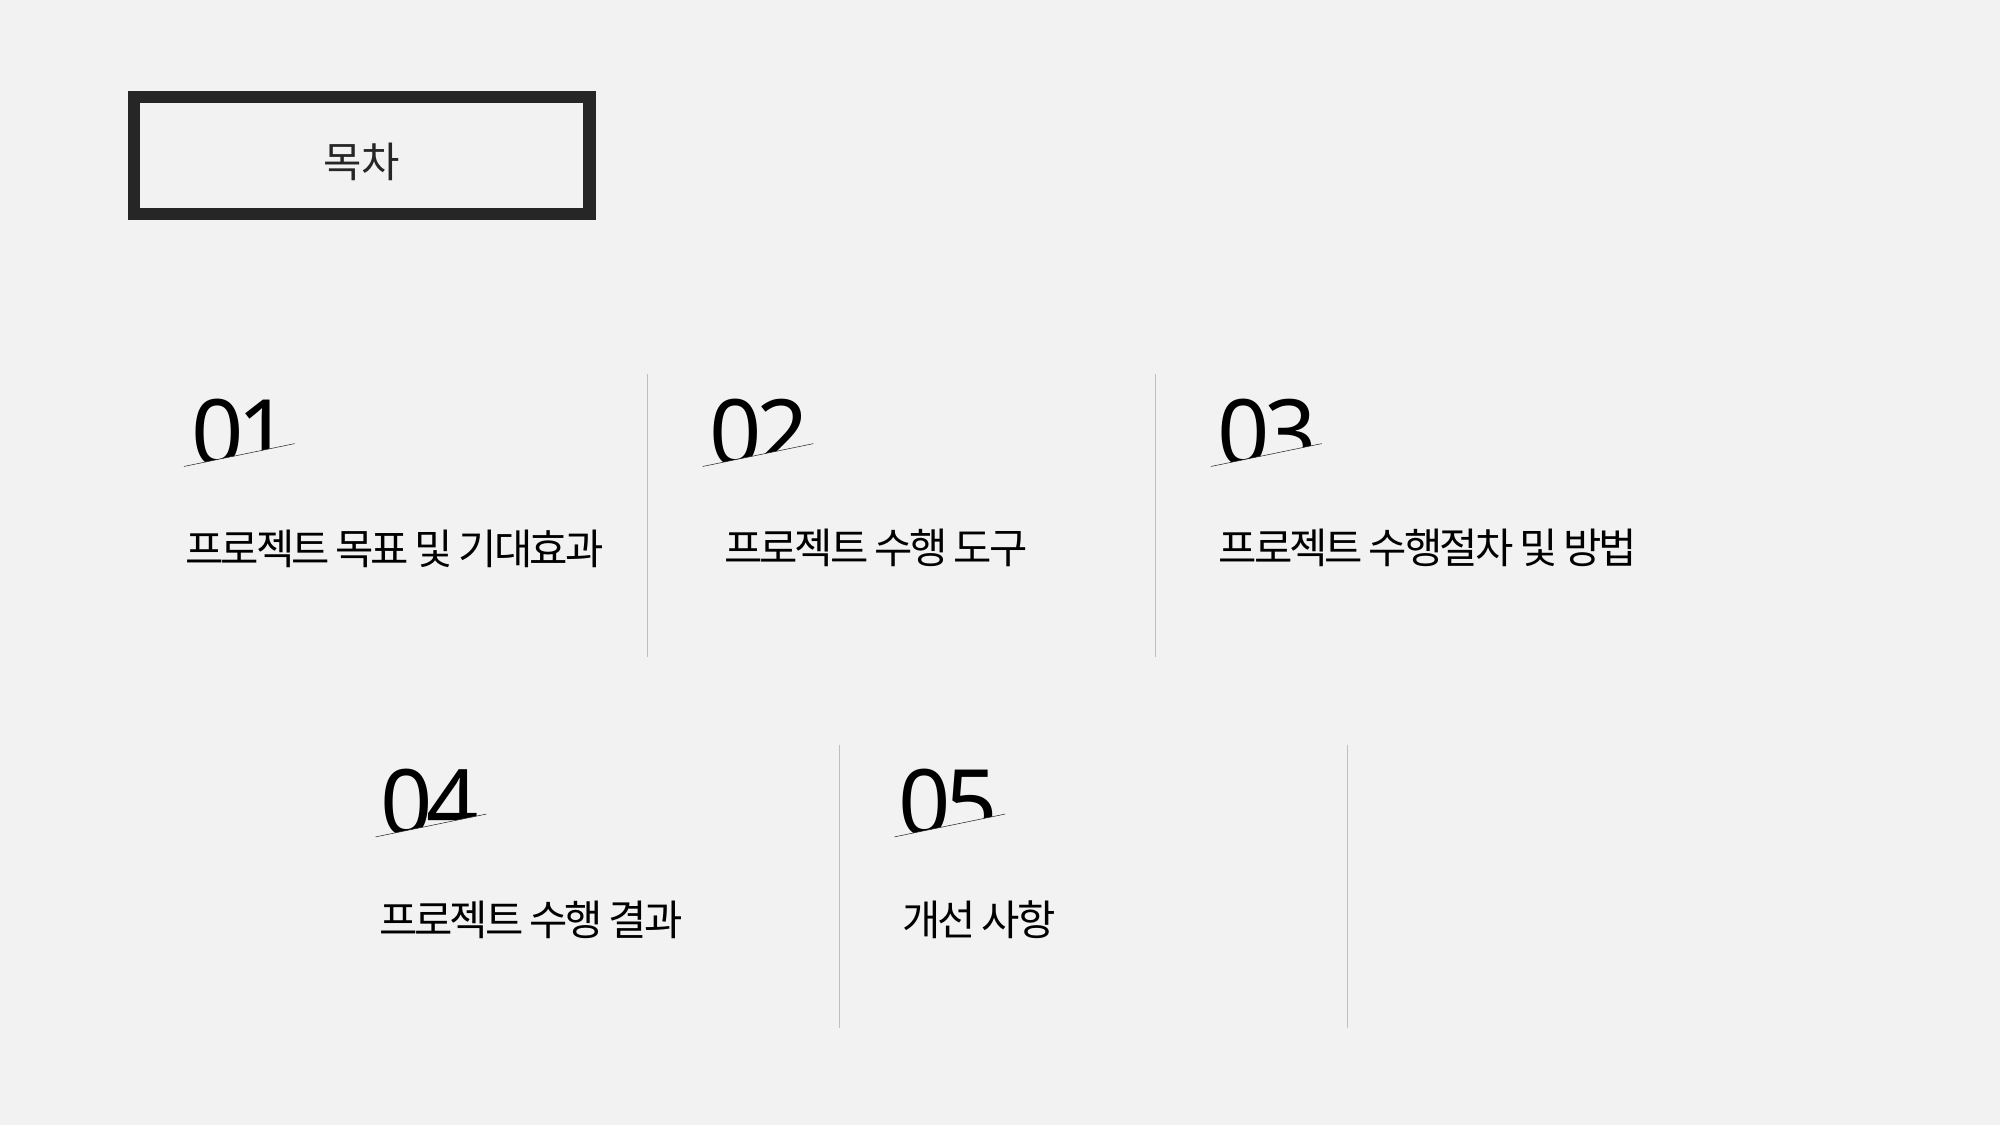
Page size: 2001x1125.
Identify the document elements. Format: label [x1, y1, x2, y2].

text_box [348, 736, 1514, 1028]
text_box [147, 366, 1675, 658]
text_box [134, 97, 590, 214]
